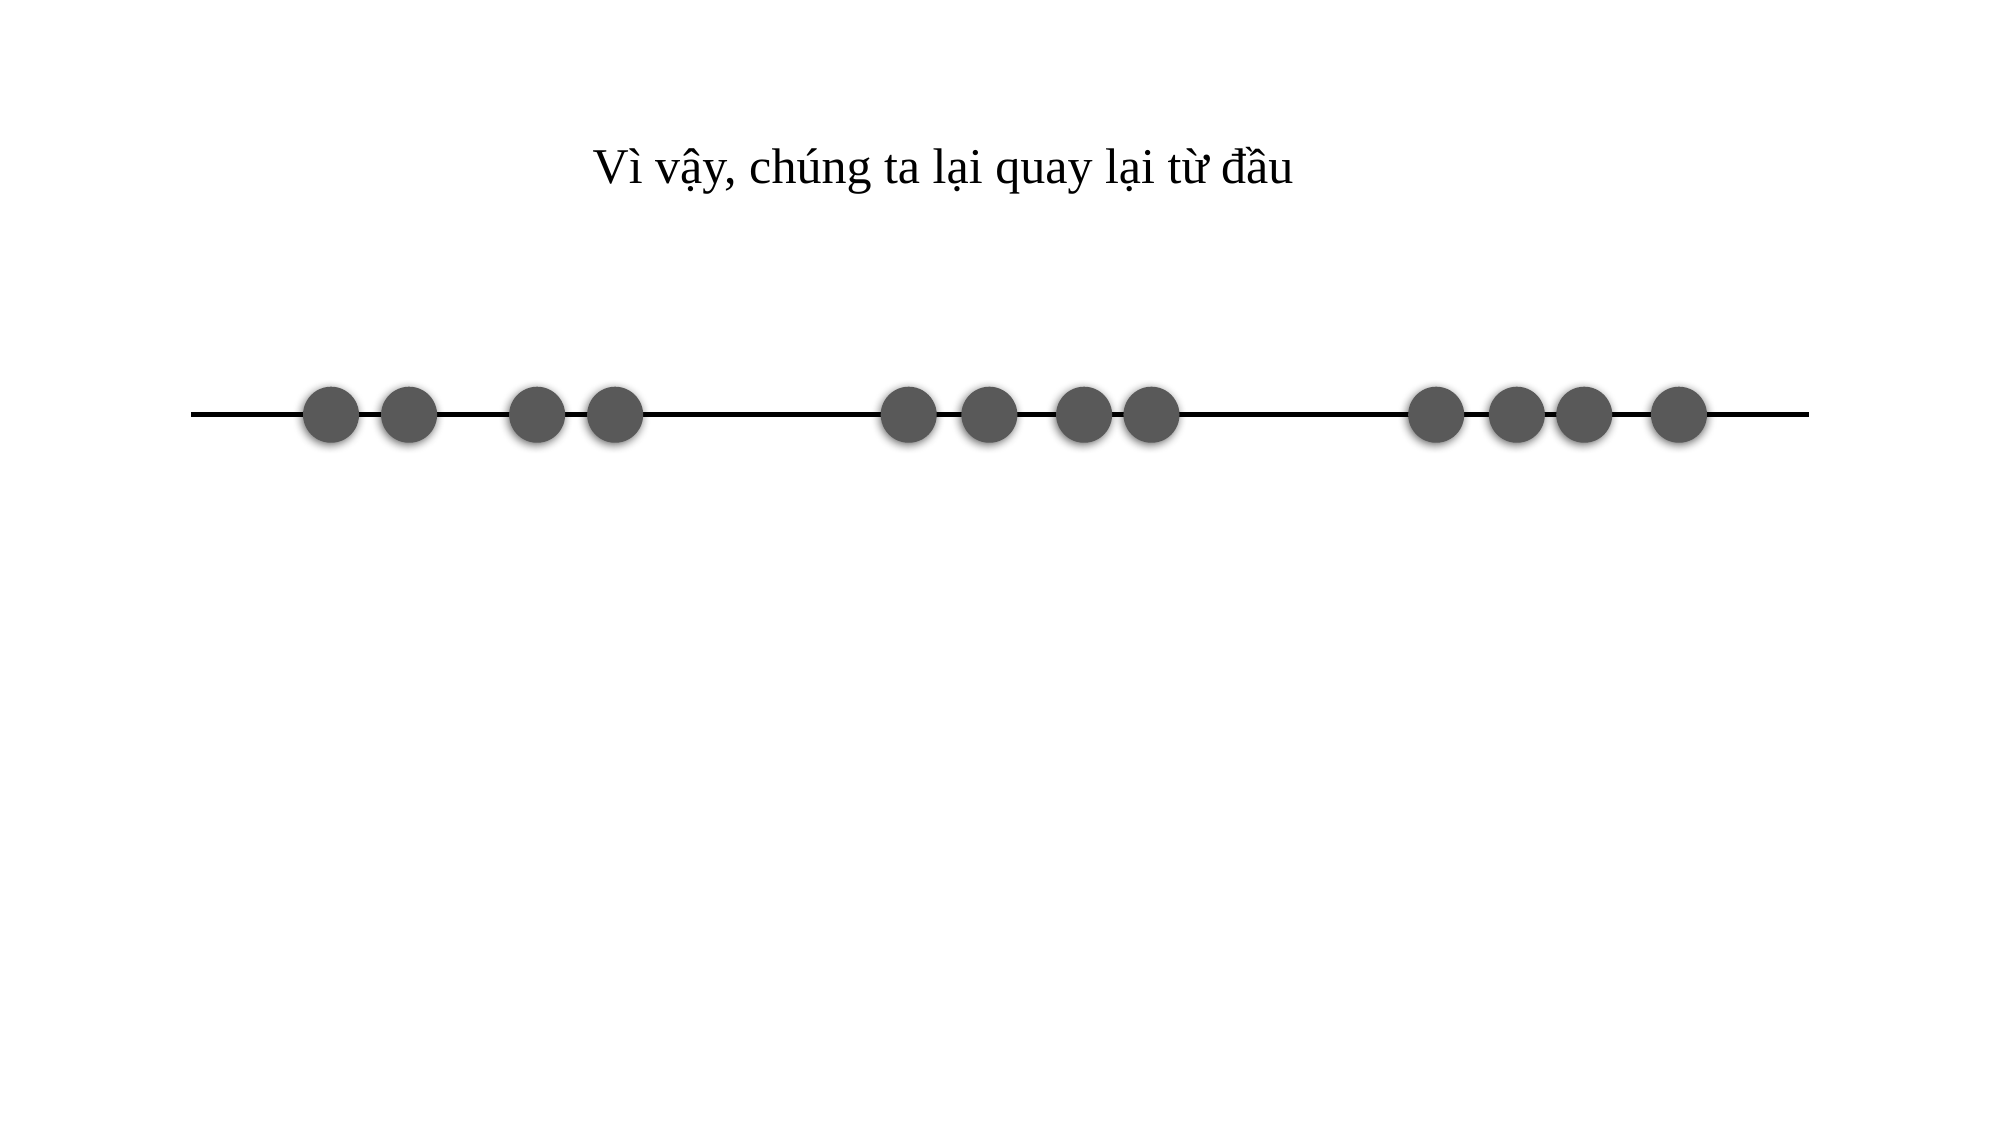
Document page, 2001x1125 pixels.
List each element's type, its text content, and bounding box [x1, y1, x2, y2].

text_box [1488, 415, 1545, 443]
text_box [587, 415, 644, 443]
text_box [1556, 386, 1613, 414]
text_box [509, 386, 566, 414]
text_box [303, 386, 360, 414]
text_box [587, 386, 644, 414]
text_box [381, 415, 438, 443]
text_box [1408, 386, 1465, 414]
text_box [303, 415, 360, 443]
text_box [1123, 386, 1180, 414]
text_box [1056, 415, 1113, 443]
text_box [880, 386, 937, 414]
text_box [961, 415, 1018, 443]
text_box [961, 386, 1018, 414]
text_box [1556, 415, 1613, 443]
text_box [381, 386, 438, 414]
text_box [1408, 415, 1465, 443]
text_box [1650, 386, 1707, 414]
text_box [1056, 386, 1113, 414]
text_box [1123, 415, 1180, 443]
text_box [509, 415, 566, 443]
text_box [1650, 415, 1707, 443]
text_box [880, 415, 937, 443]
text_box Vì vậy, chúng ta lại quay lại từ đầu [577, 132, 1423, 238]
text_box [1488, 386, 1545, 414]
